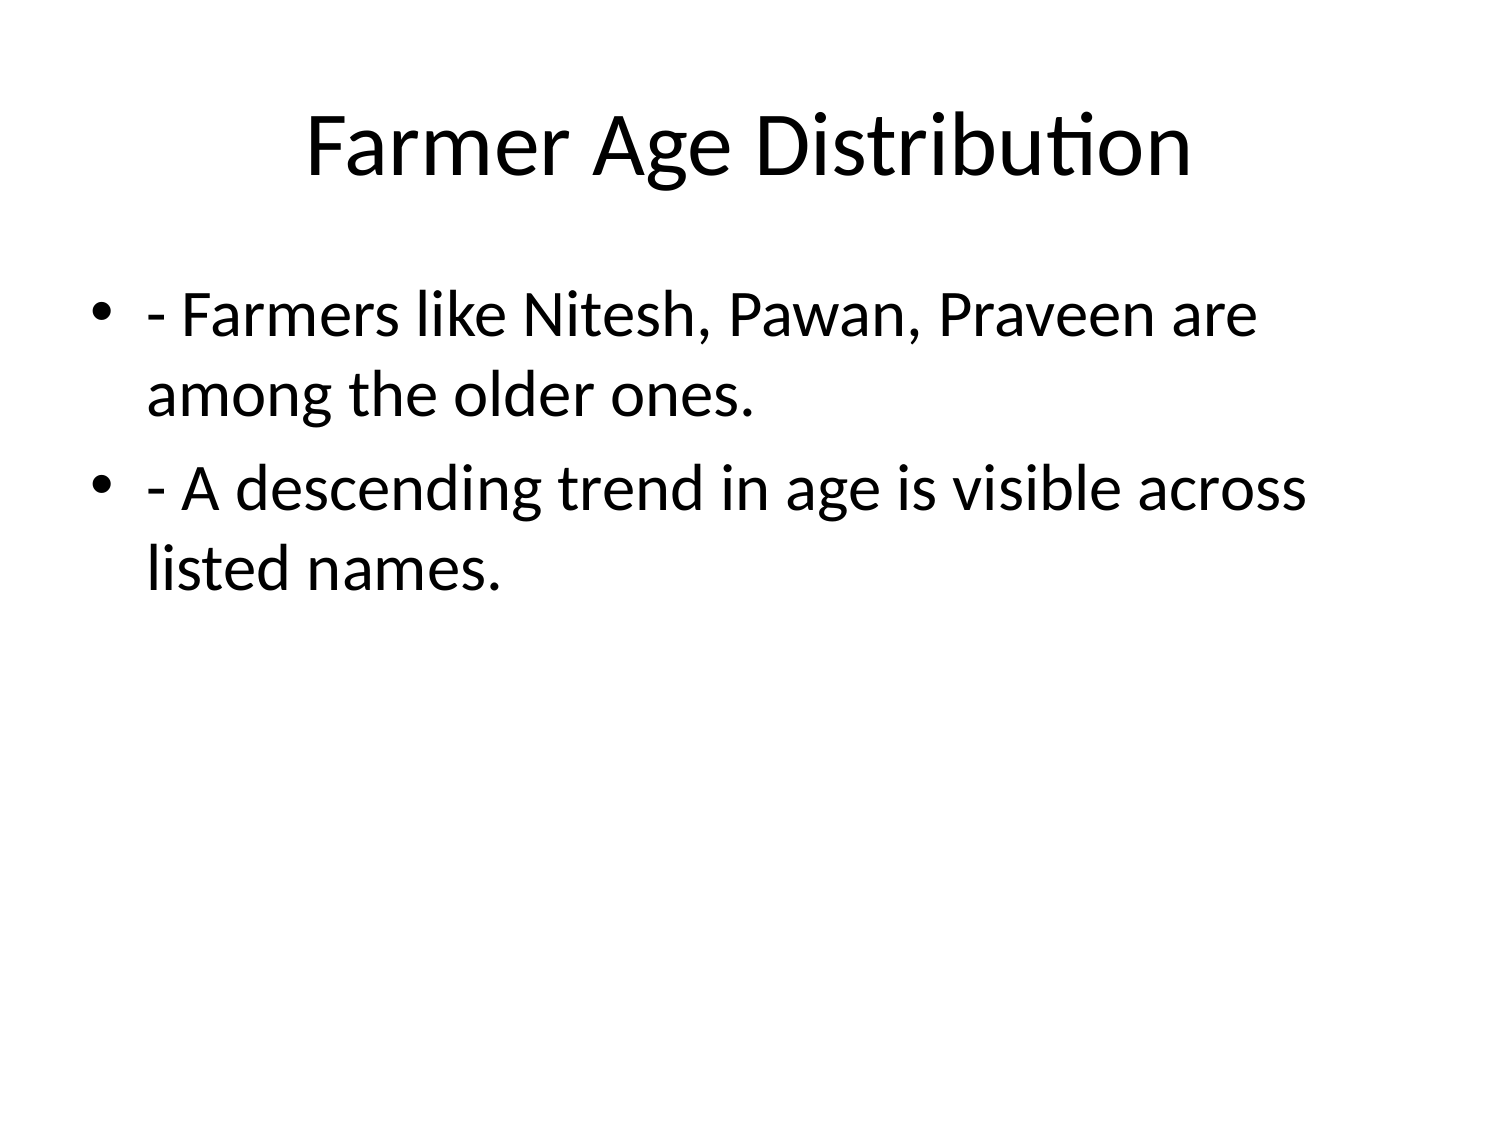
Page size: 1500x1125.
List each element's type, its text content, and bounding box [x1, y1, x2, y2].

list - Farmers like Nitesh, Pawan, Praveen are among the older ones. - A descending trend in age is visible across listed names. [75, 262, 1425, 1005]
title Farmer Age Distribution [75, 45, 1425, 233]
